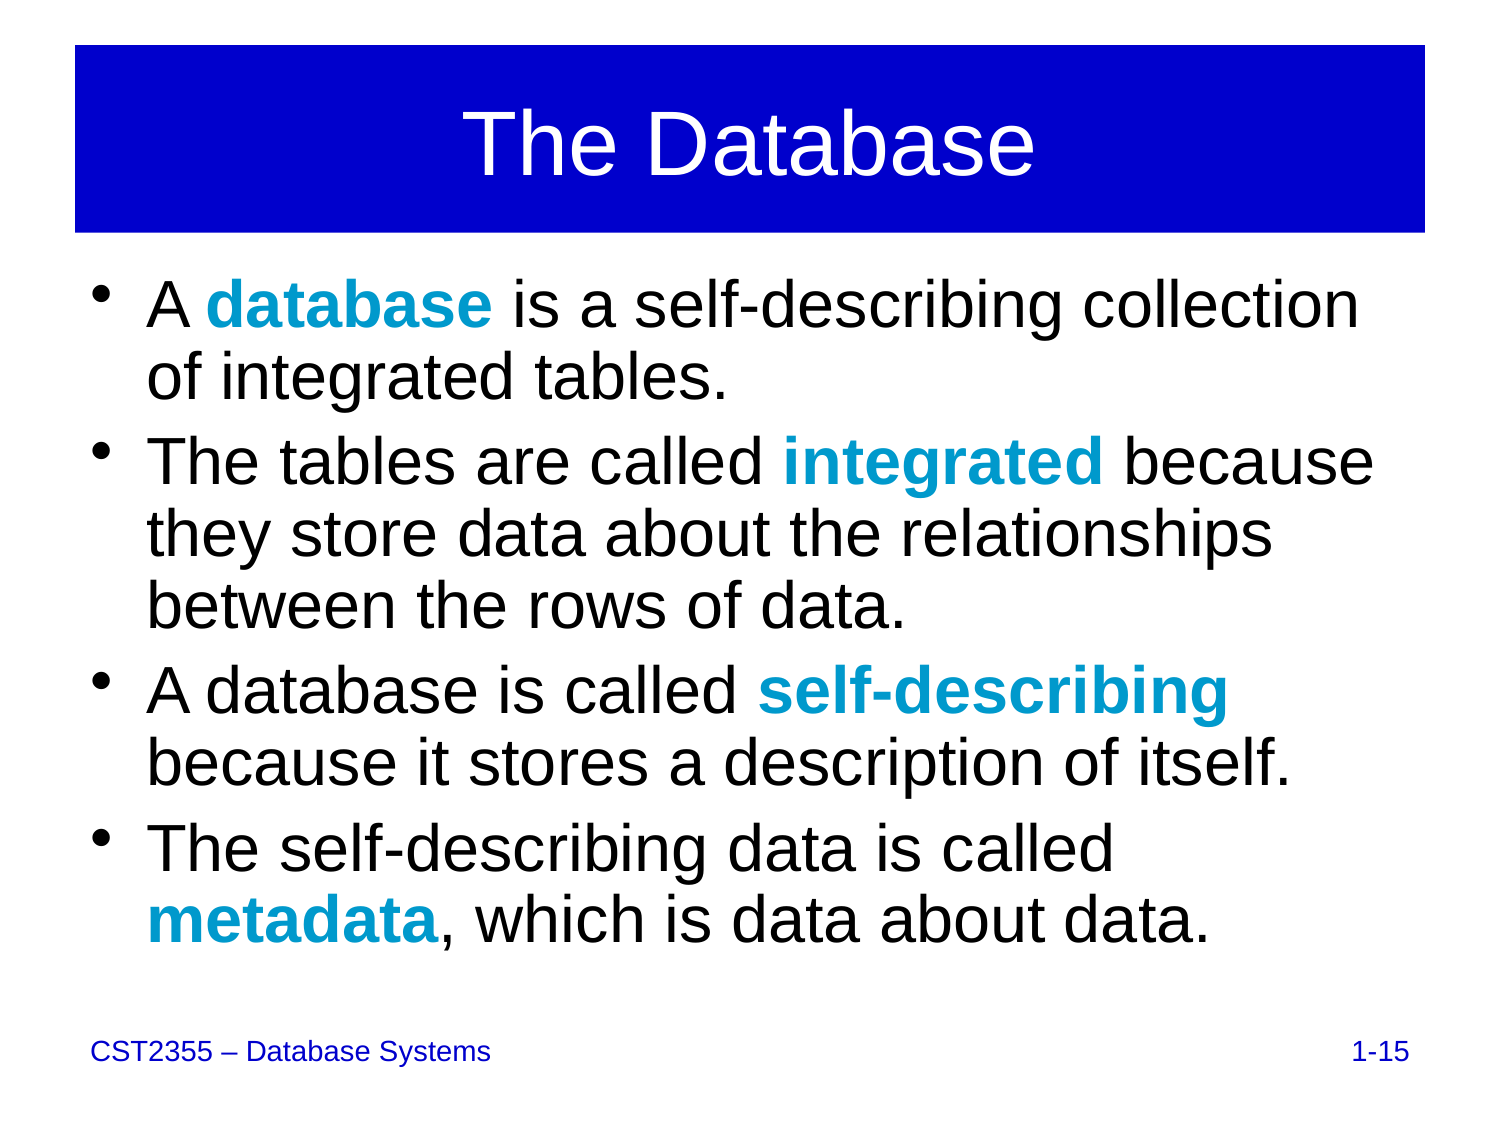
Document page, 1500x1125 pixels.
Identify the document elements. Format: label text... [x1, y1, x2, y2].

title The Database [74, 44, 1426, 233]
list A database is a self-describing collection of integrated tables. The tables are called integrated because they store data about the relationships between the rows of data. A database is called self-describing because it stores a description of itself. The self-describing data is called metadata, which is data about data. [74, 262, 1426, 1006]
slide_number 1-15 [1074, 1024, 1426, 1103]
footer CST2355 – Database Systems [74, 1024, 963, 1104]
